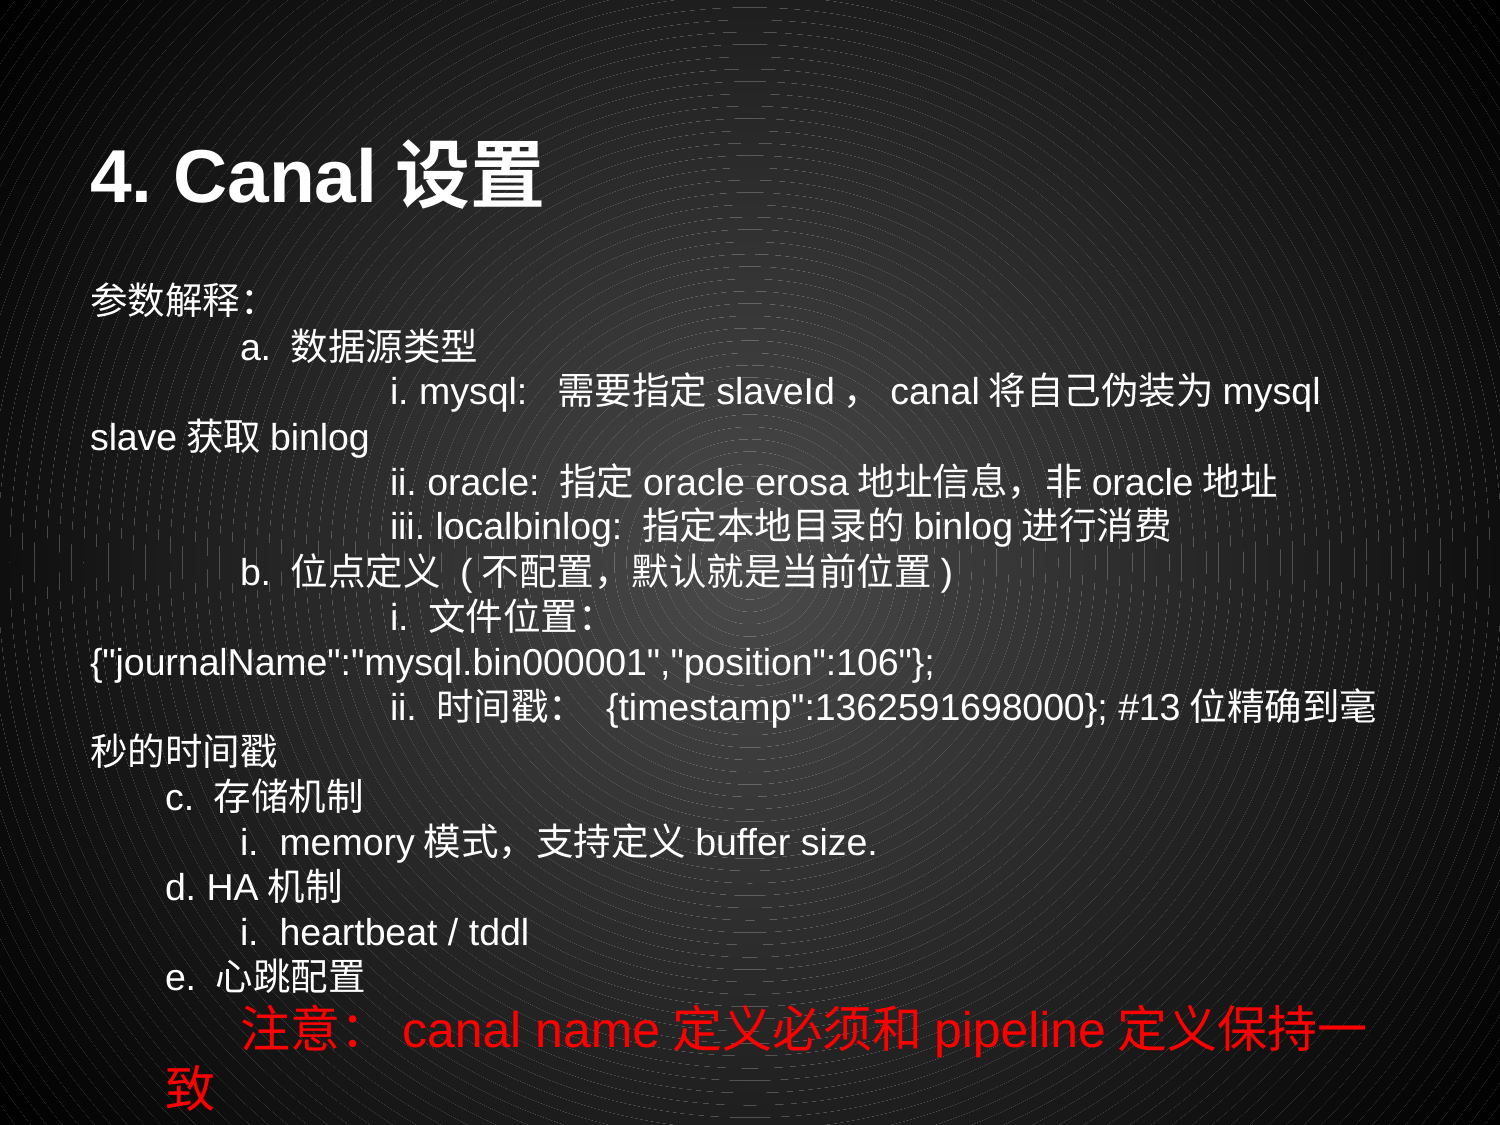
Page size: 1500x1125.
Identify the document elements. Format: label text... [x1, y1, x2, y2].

title 4. Canal设置 [75, 45, 1425, 233]
list 参数解释： a. 数据源类型 i. mysql: 需要指定slaveId，canal将自己伪装为mysql slave获取binlog ii. oracle: 指定oracle erosa地址信息，非oracle地址 iii. localbinlog: 指定本地目录的binlog进行消费 b. 位点定义 (不配置，默认就是当前位置) i. 文件位置： {"journalName":"mysql.bin000001","position":106"}; ii. 时间戳： {timestamp":1362591698000}; #13位精确到毫秒的时间戳 c. 存储机制 i. memory模式，支持定义buffer size. d. HA机制 i. heartbeat / tddl e. 心跳配置 注意：canal name定义必须和pipeline定义保持一致 [75, 262, 1425, 1105]
